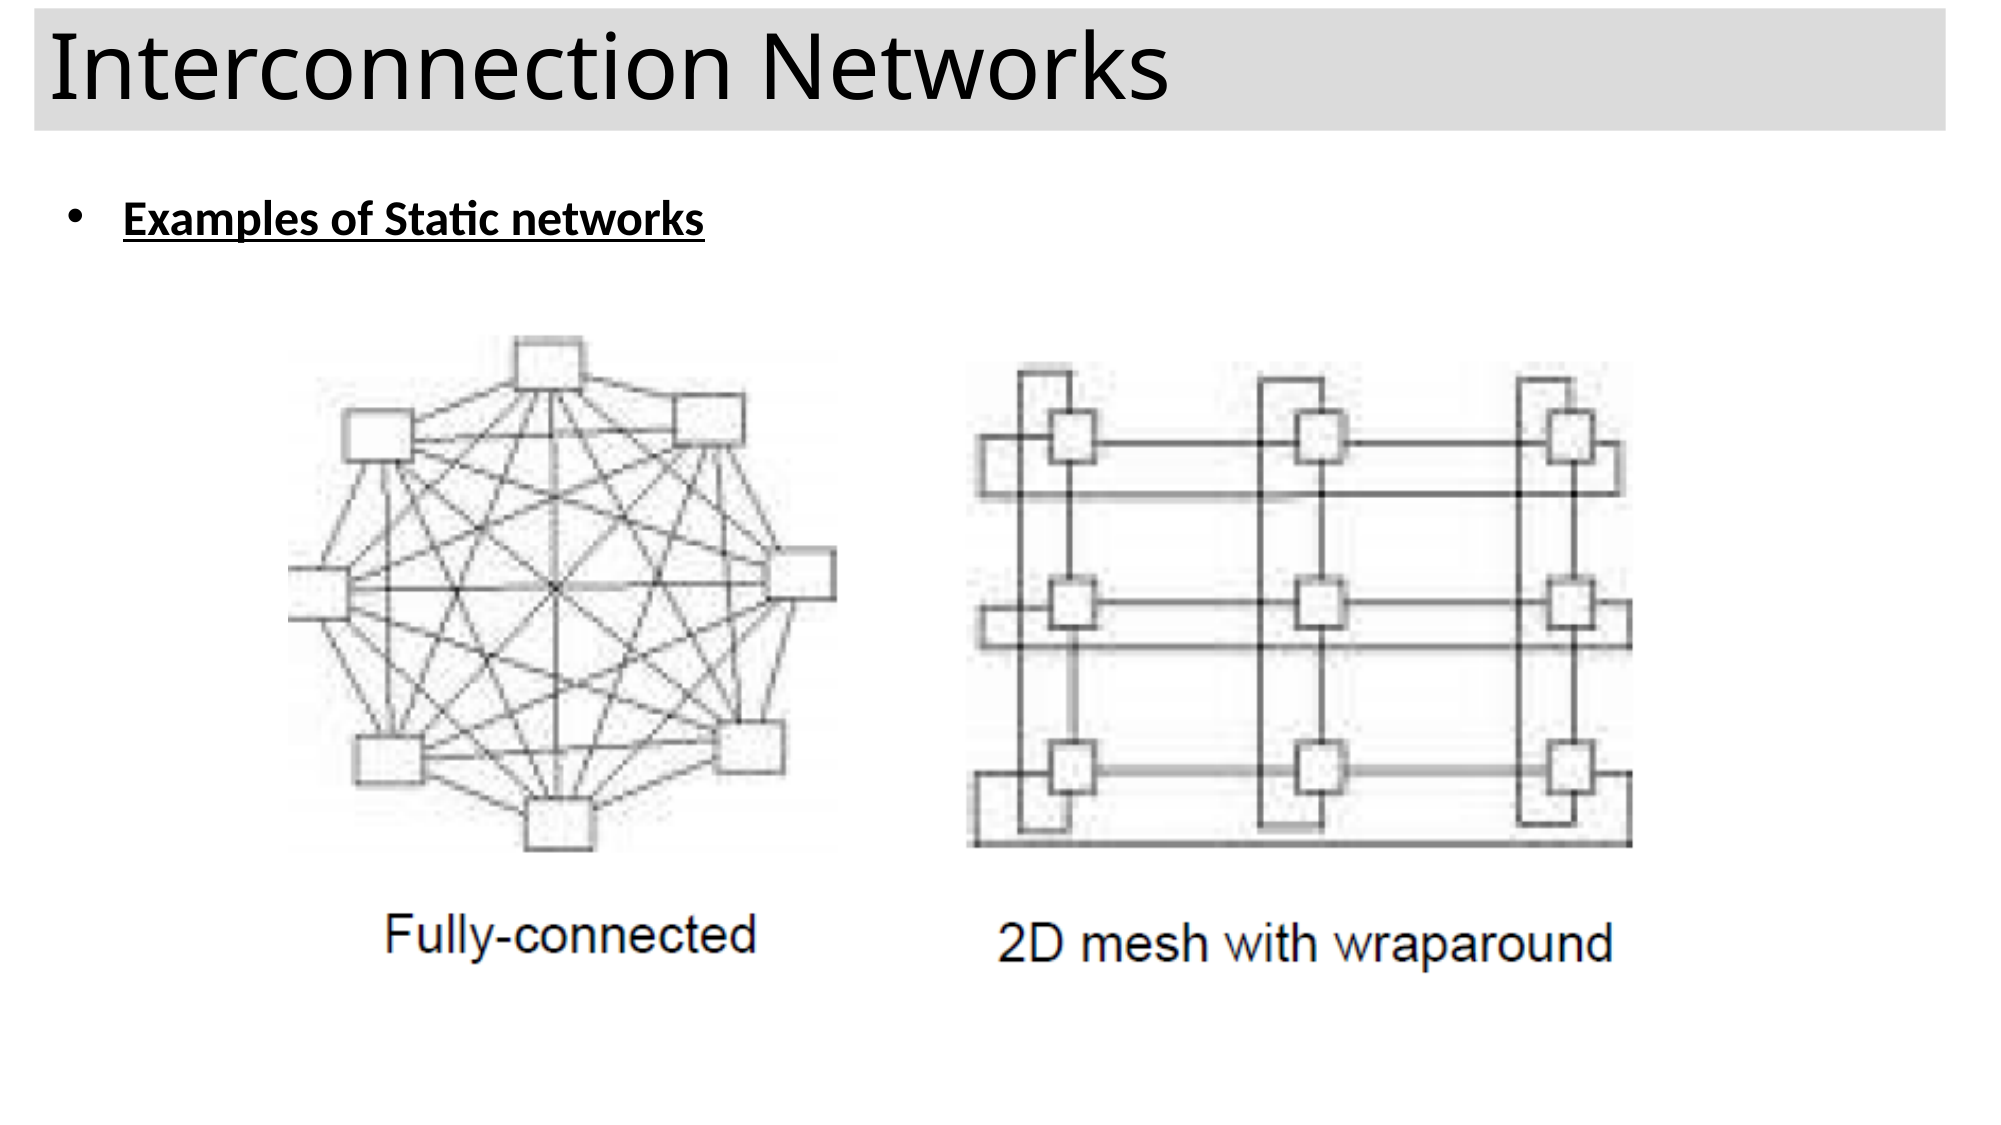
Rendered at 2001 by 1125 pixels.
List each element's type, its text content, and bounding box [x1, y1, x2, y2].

text_box Examples of Static networks [51, 148, 1927, 253]
title Interconnection Networks [34, 8, 1946, 131]
picture [288, 244, 1718, 1017]
